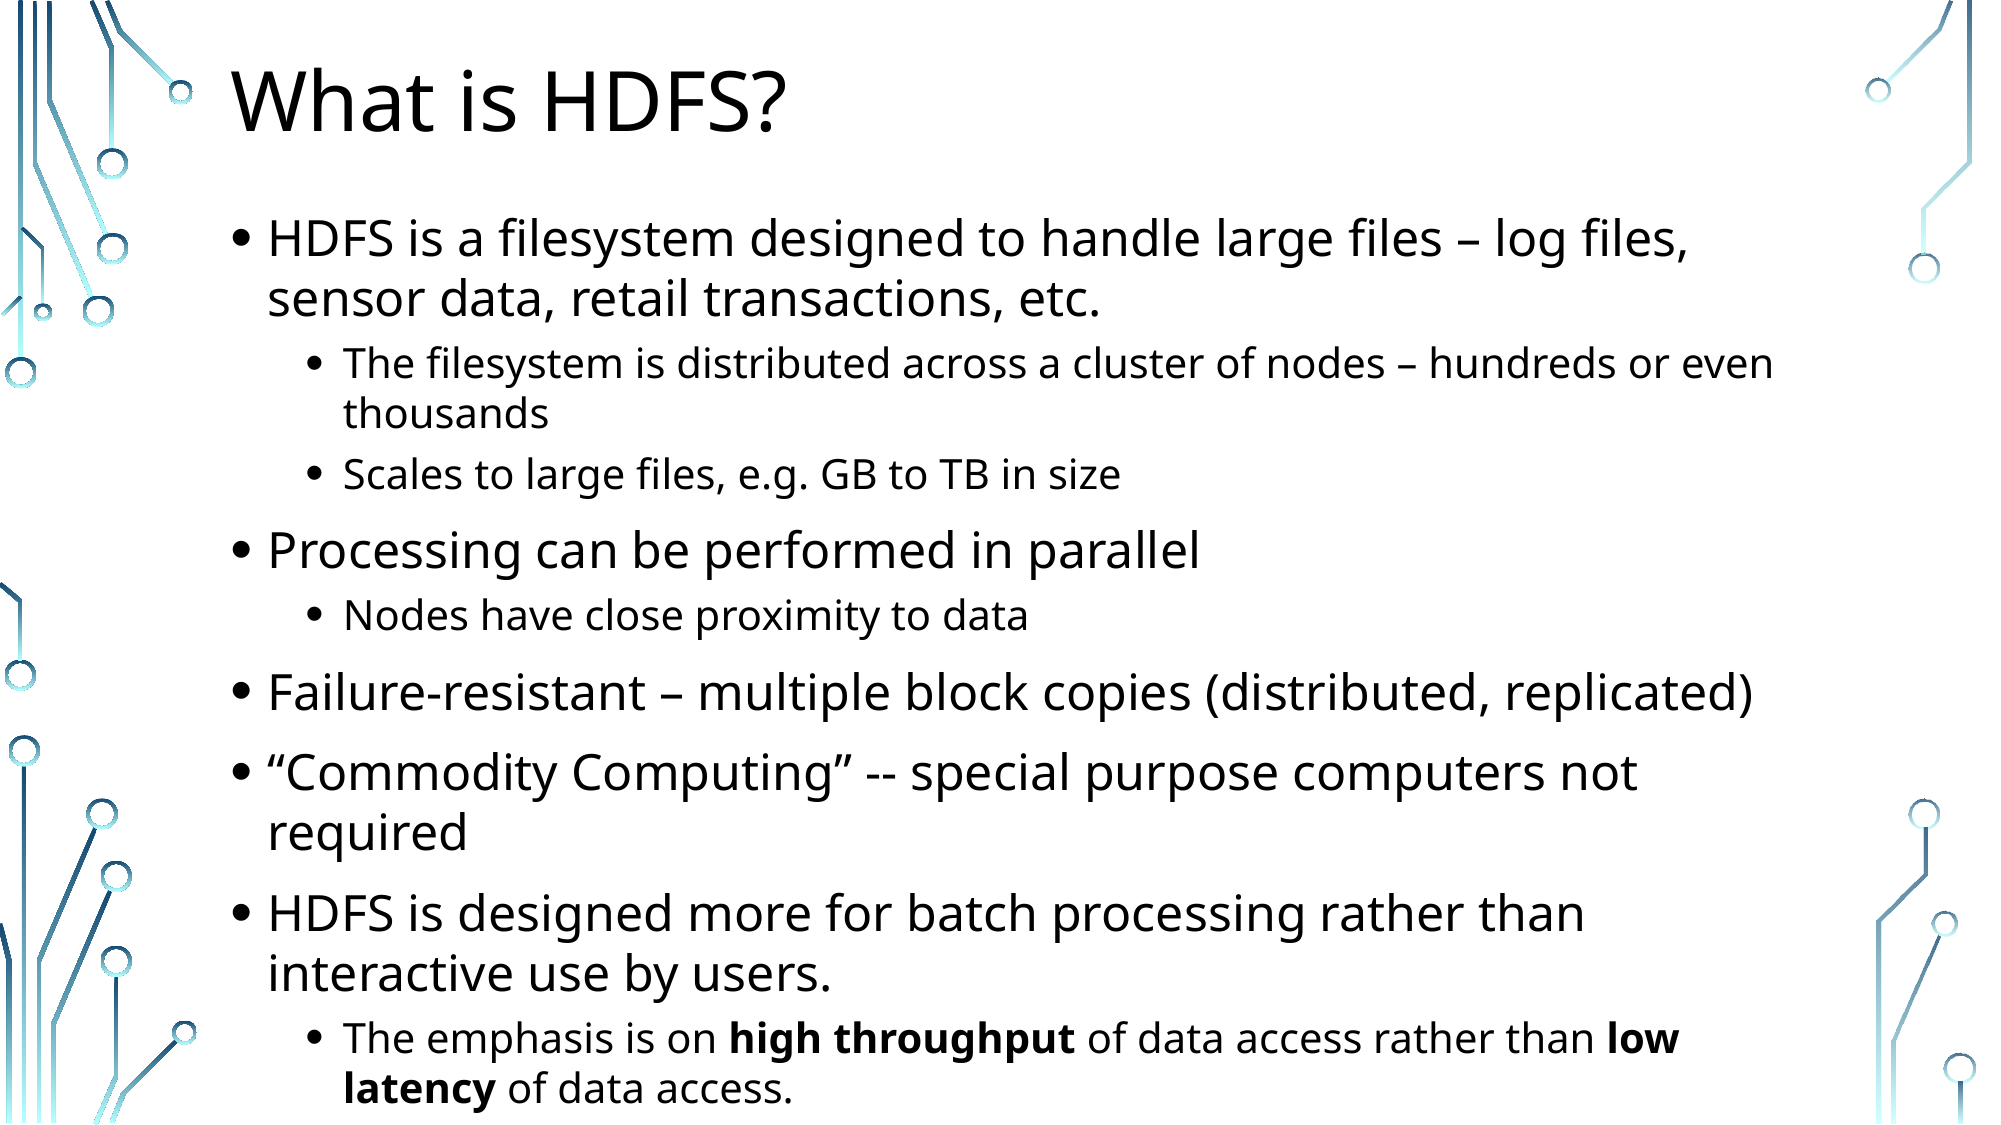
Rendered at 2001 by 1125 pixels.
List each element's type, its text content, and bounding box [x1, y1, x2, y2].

list HDFS is a filesystem designed to handle large files – log files, sensor data, retail transactions, etc. The filesystem is distributed across a cluster of nodes – hundreds or even thousands Scales to large files, e.g. GB to TB in size Processing can be performed in parallel Nodes have close proximity to data Failure-resistant – multiple block copies (distributed, replicated) “Commodity Computing” -- special purpose computers not required HDFS is designed more for batch processing rather than interactive use by users. The emphasis is on high throughput of data access rather than low latency of data access. [215, 199, 1819, 1067]
title What is HDFS? [215, 43, 1819, 167]
